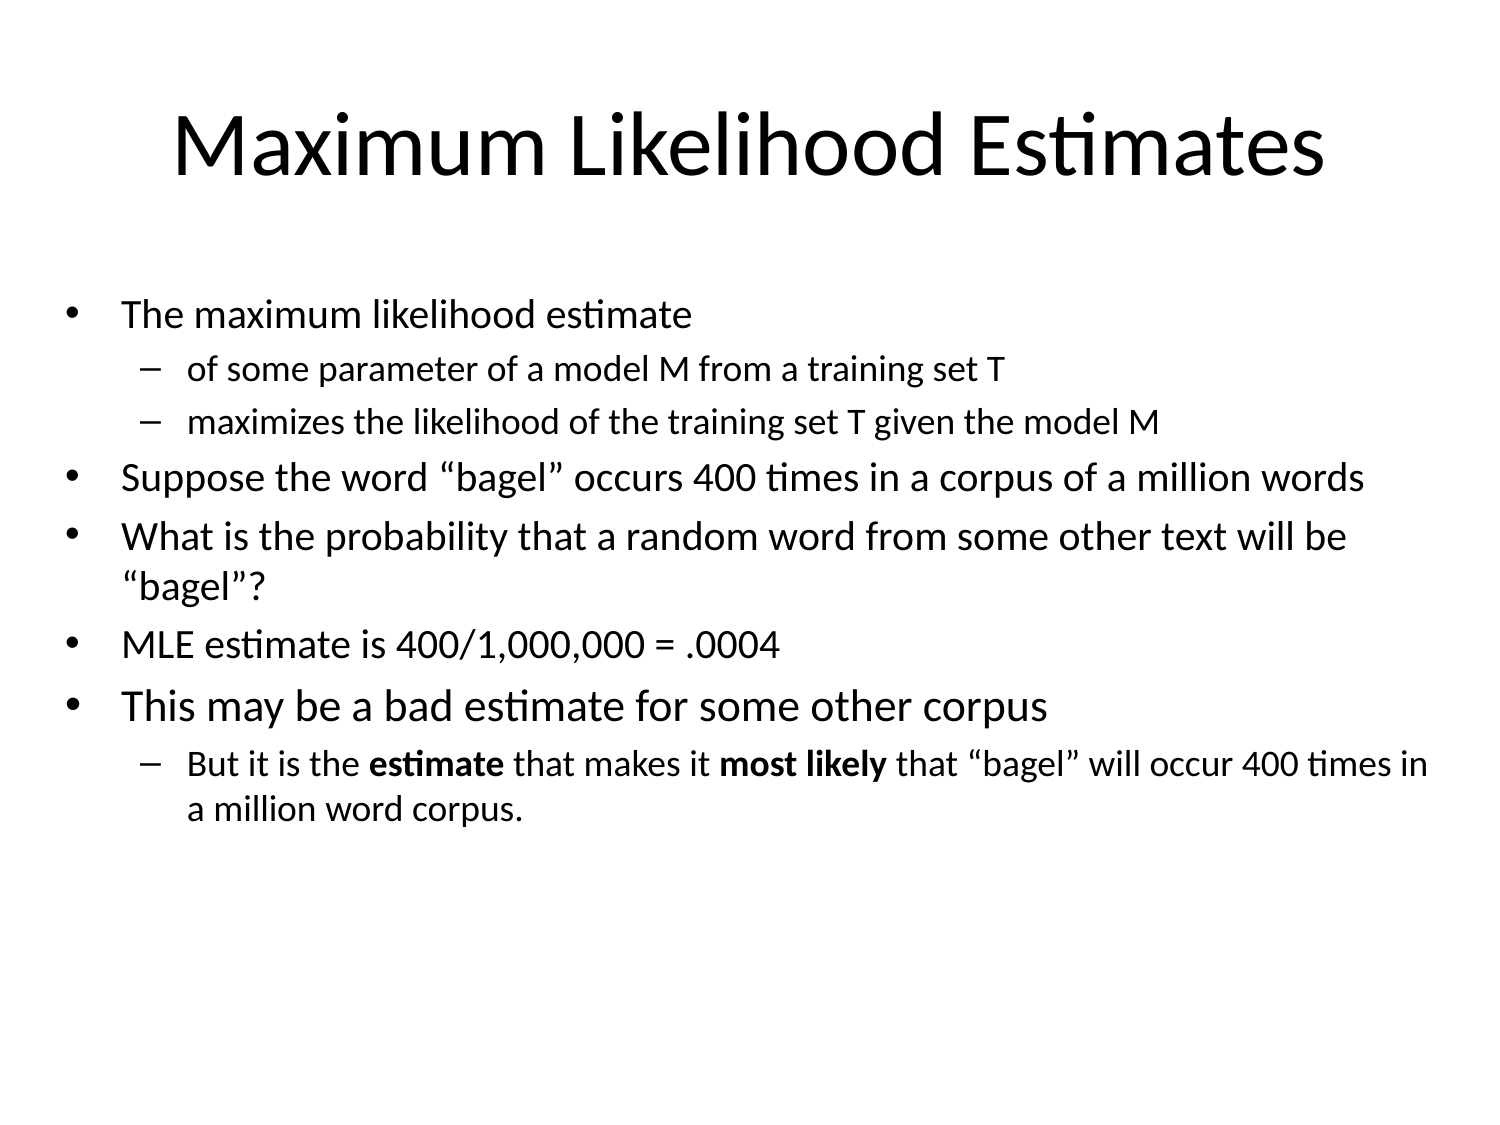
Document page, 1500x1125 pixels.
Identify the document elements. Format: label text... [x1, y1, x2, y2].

title Maximum Likelihood Estimates [75, 45, 1425, 233]
list The maximum likelihood estimate of some parameter of a model M from a training set T maximizes the likelihood of the training set T given the model M Suppose the word “bagel” occurs 400 times in a corpus of a million words What is the probability that a random word from some other text will be “bagel”? MLE estimate is 400/1,000,000 = .0004 This may be a bad estimate for some other corpus But it is the estimate that makes it most likely that “bagel” will occur 400 times in a million word corpus. [50, 279, 1450, 1080]
